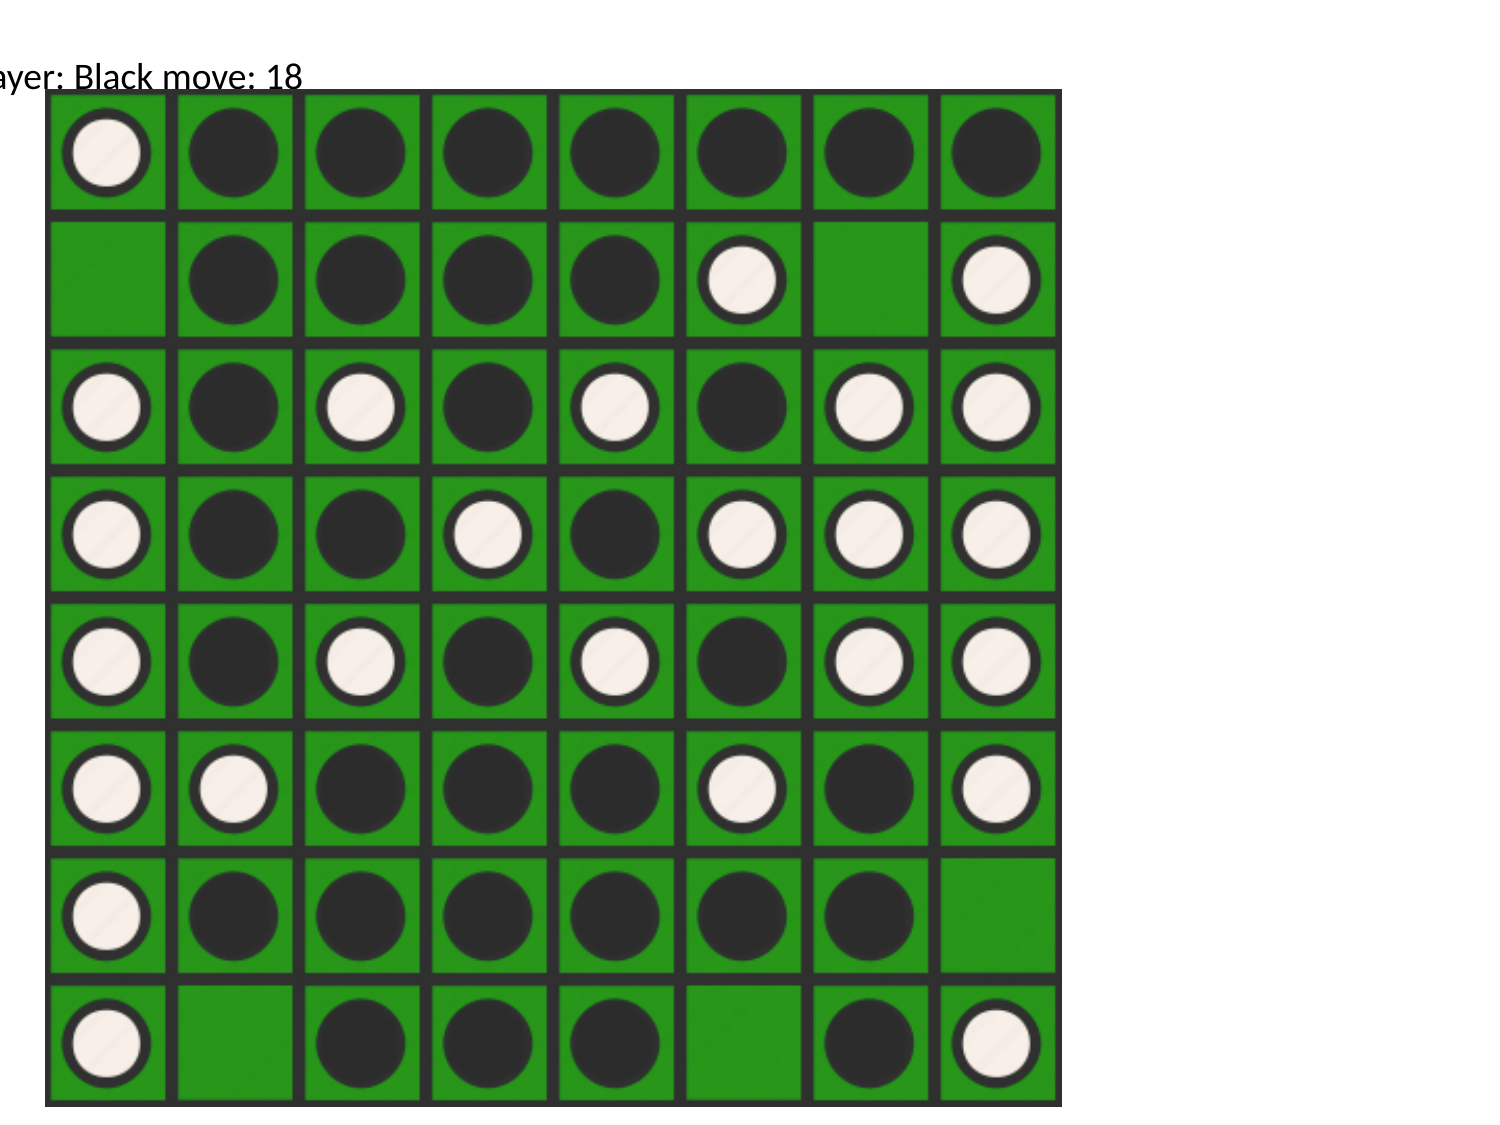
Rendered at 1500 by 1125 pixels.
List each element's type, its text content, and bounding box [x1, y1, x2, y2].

text_box turn: 55 player: Black move: 18 [0, 44, 319, 105]
picture [44, 89, 1062, 1107]
